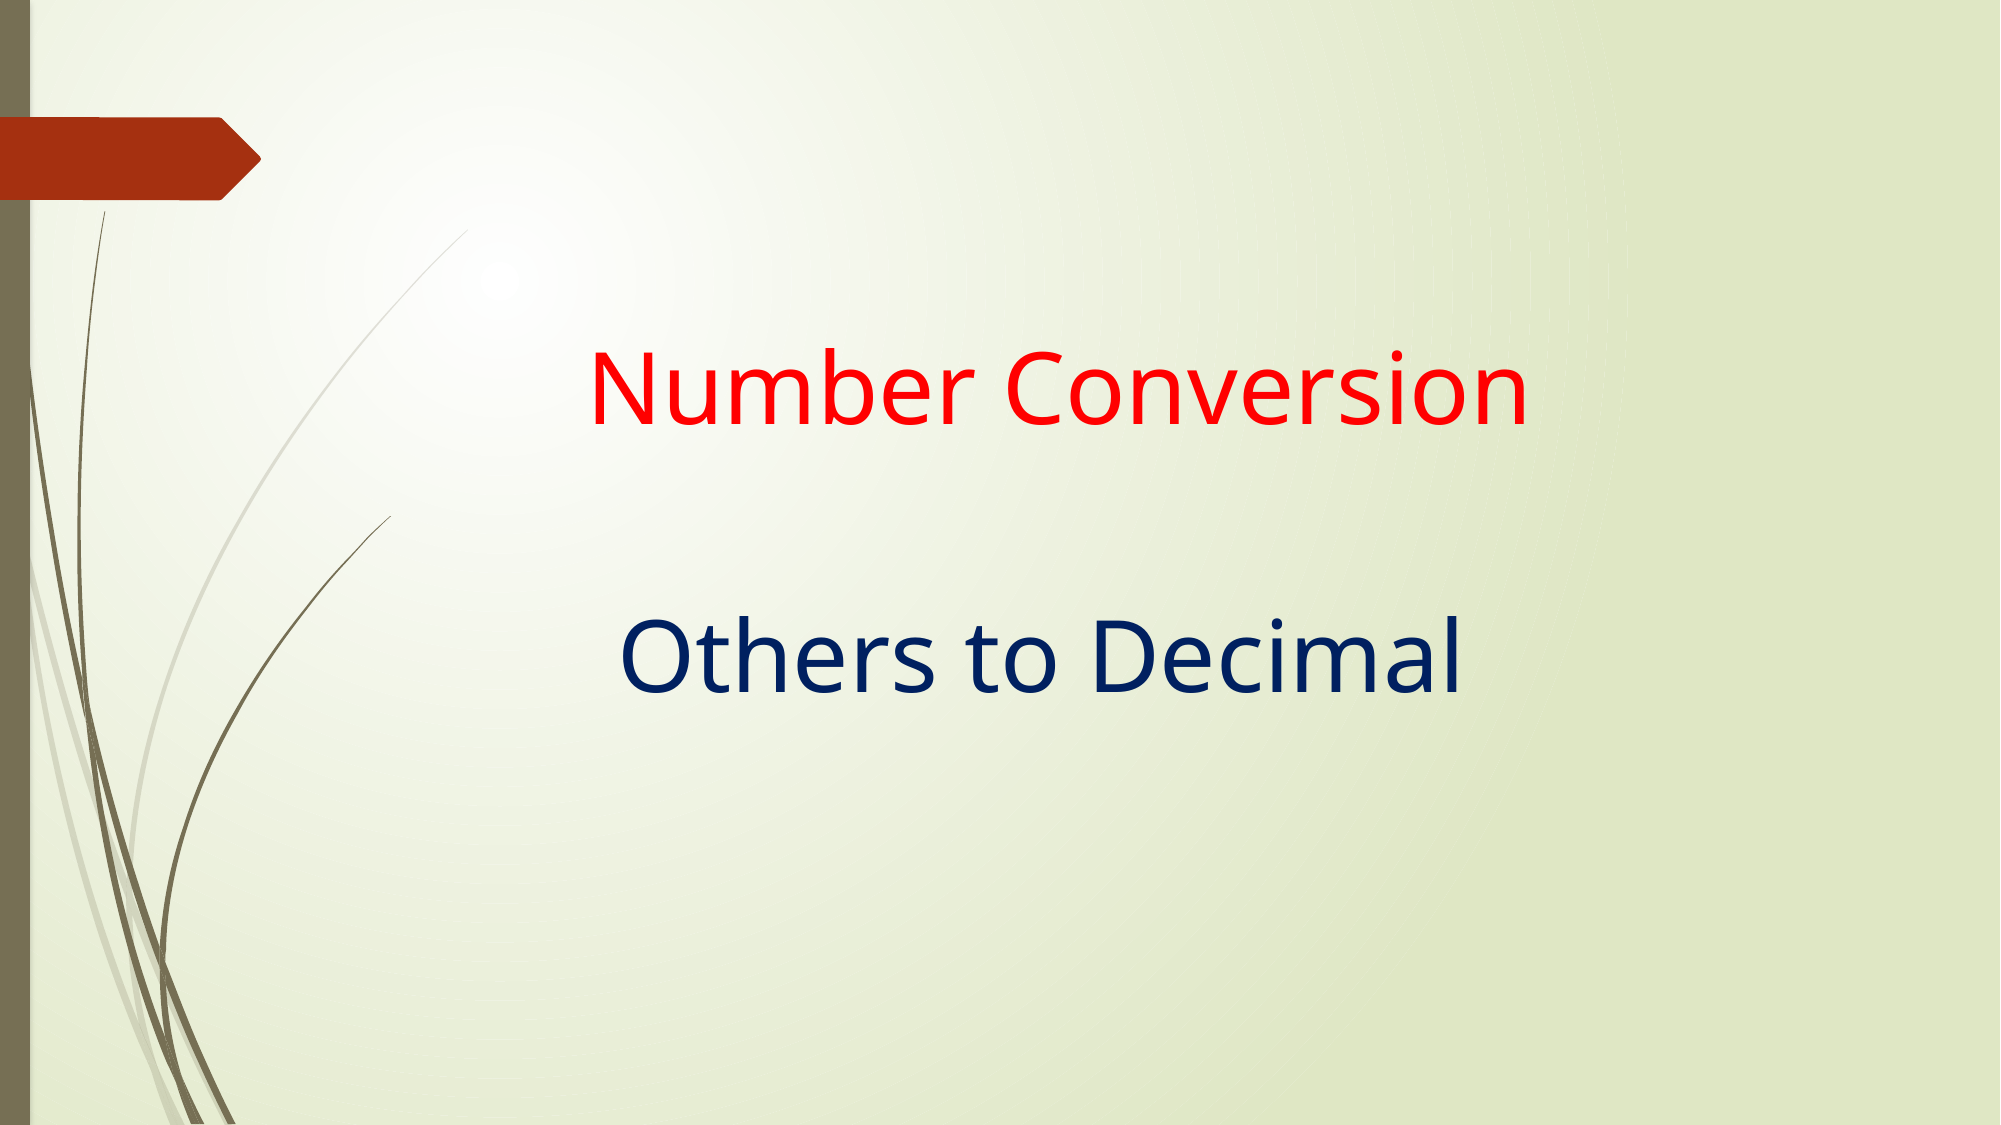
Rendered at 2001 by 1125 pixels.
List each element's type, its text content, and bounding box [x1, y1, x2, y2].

title Number Conversion [328, 316, 1791, 528]
text_box Others to Decimal [310, 585, 1773, 796]
